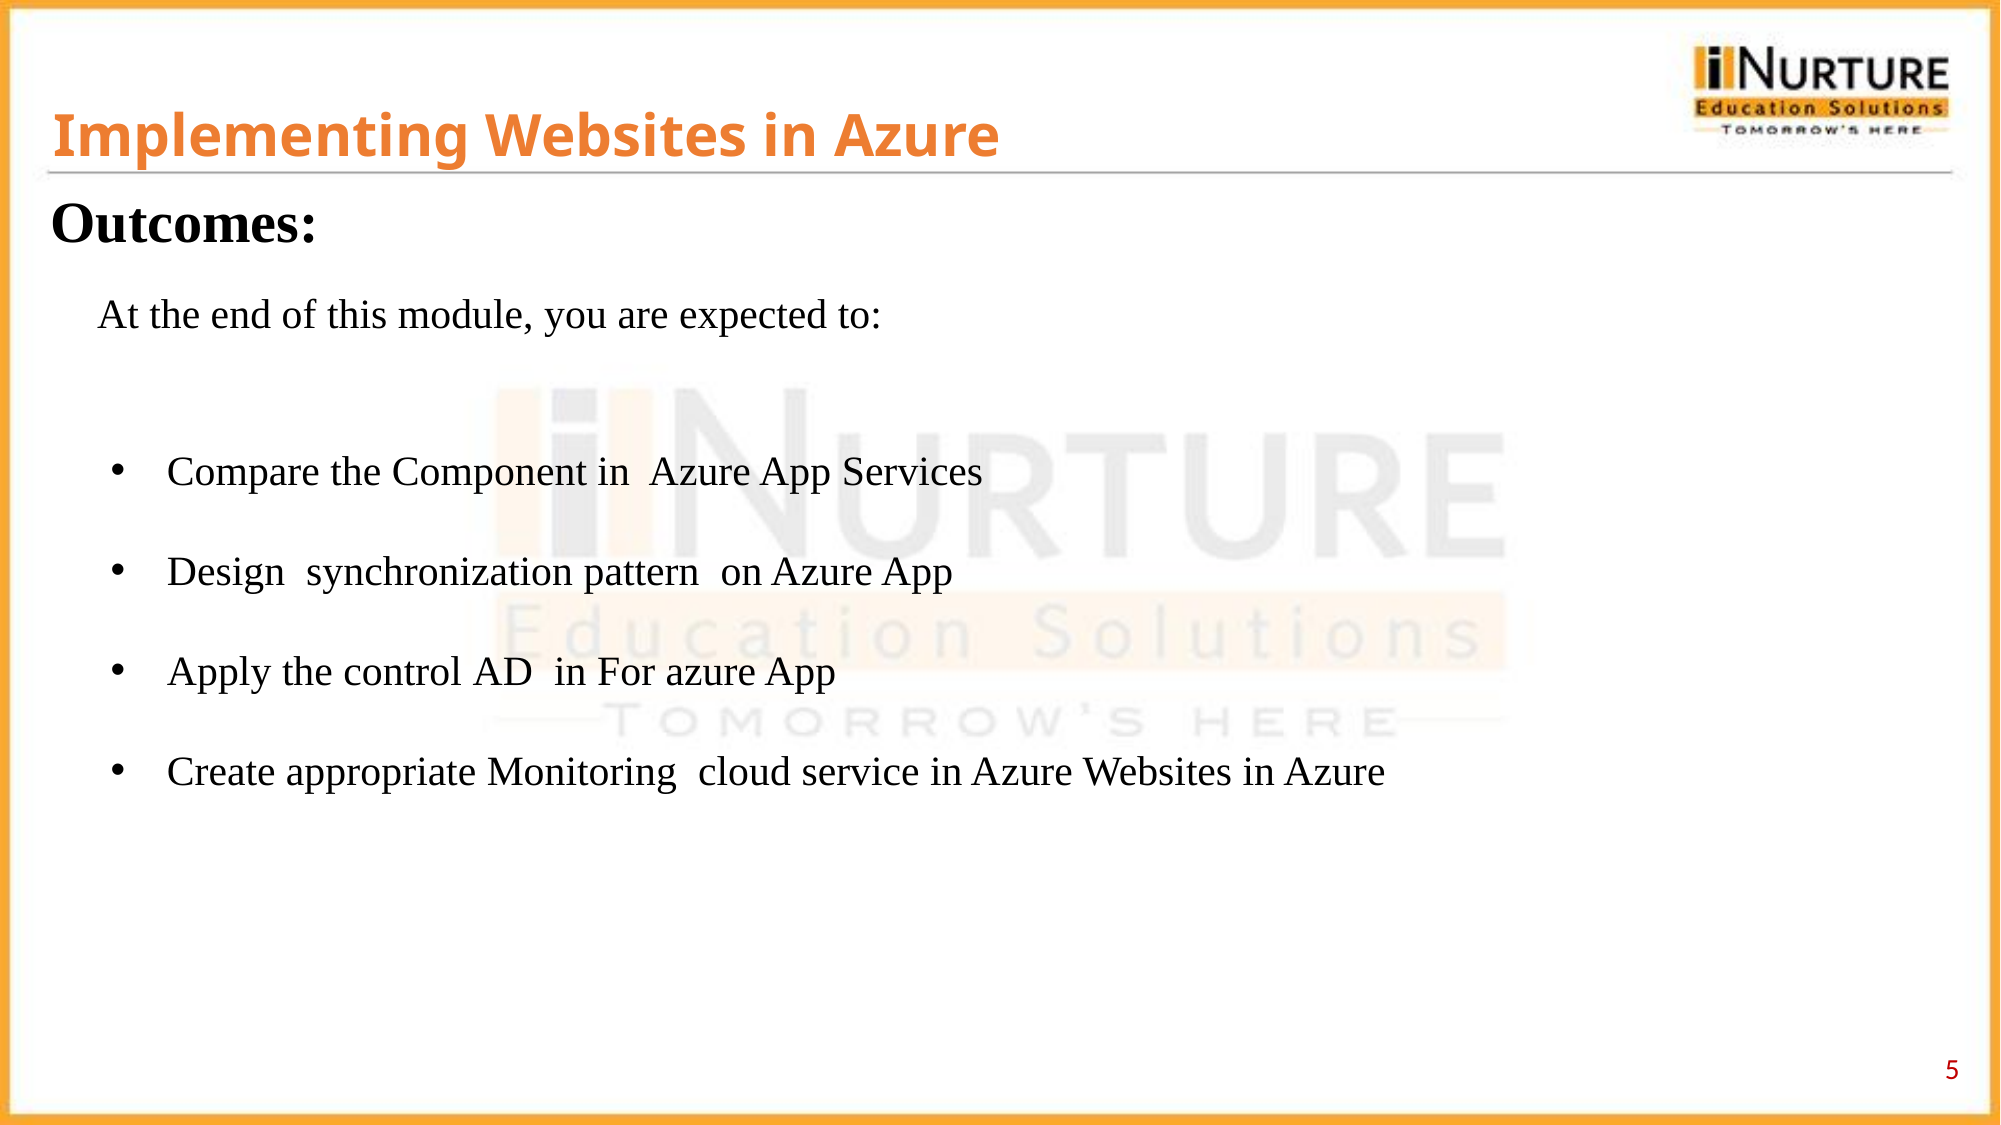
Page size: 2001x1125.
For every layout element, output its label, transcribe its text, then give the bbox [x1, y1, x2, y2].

picture [0, 0, 2001, 1125]
text_box Compare the Component in Azure App Services Design synchronization pattern on Azure App Apply the control AD in For azure App Create appropriate Monitoring cloud service in Azure Websites in Azure [95, 386, 1905, 802]
slide_number 5 [1840, 1042, 1975, 1103]
text_box Implementing Websites in Azure [38, 91, 1347, 176]
text_box At the end of this module, you are expected to: [82, 279, 1390, 395]
text_box Outcomes: [0, 176, 1918, 342]
